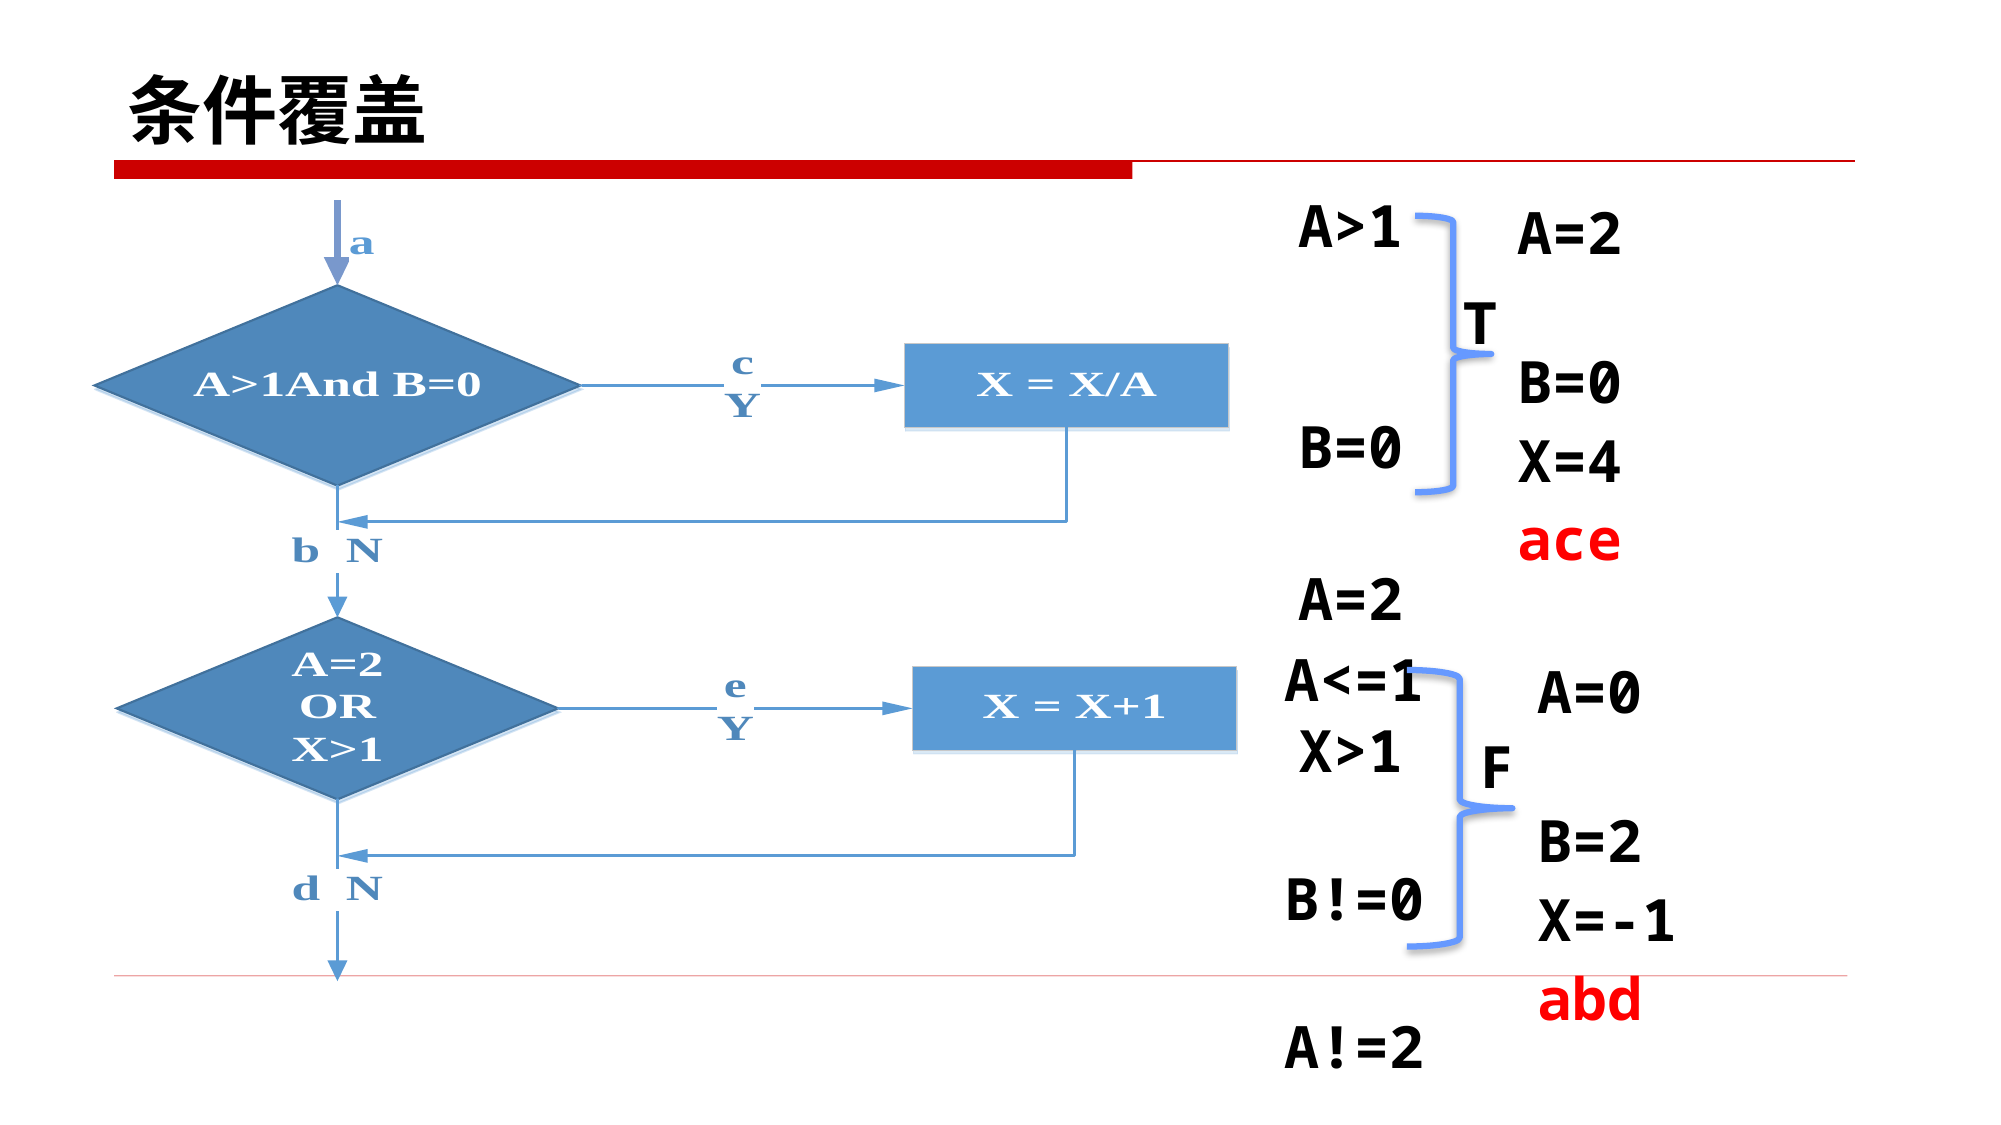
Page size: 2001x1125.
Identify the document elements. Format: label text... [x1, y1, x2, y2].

text_box T [1460, 278, 1517, 364]
text_box A<=1 B!=0 A!=2 X<=1 [1284, 643, 1456, 984]
text_box [1415, 212, 1495, 496]
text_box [1406, 669, 1536, 947]
picture [81, 196, 1251, 984]
text_box A=2 B=0 X=4 ace [1517, 196, 1702, 604]
text_box A=0 B=2 X=-1 abd [1537, 655, 1792, 996]
title 条件覆盖 [112, 42, 1863, 161]
list A>1 B=0 A=2 X>1 [1283, 181, 1430, 522]
